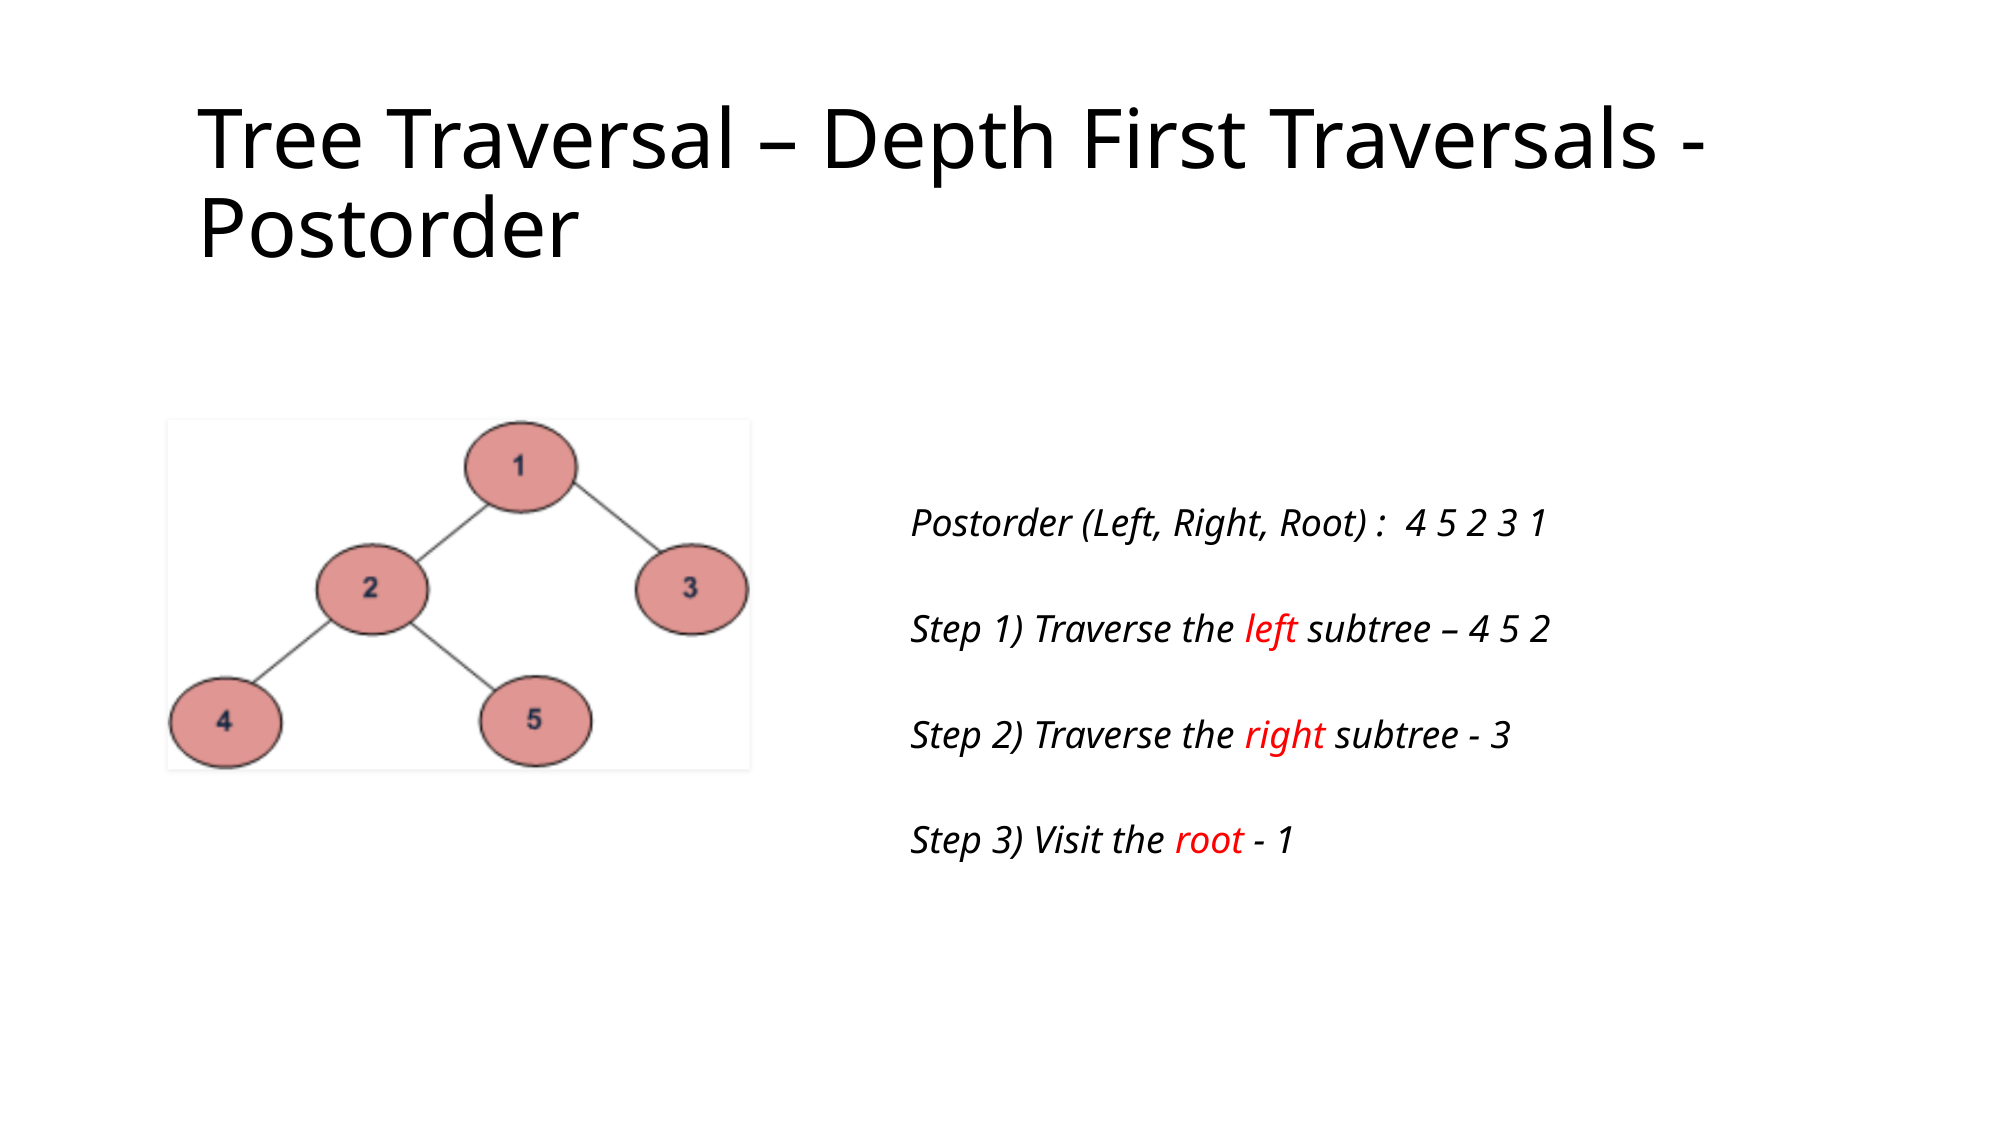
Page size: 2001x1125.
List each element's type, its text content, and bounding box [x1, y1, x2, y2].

title Tree Traversal – Depth First Traversals - Postorder [183, 90, 1851, 284]
list Postorder (Left, Right, Root) : 4 5 2 3 1 Step 1) Traverse the left subtree – 4 5 2 Step 2) Traverse the right subtree - 3 Step 3) Visit the root - 1 [895, 406, 1851, 1013]
picture [148, 406, 780, 794]
